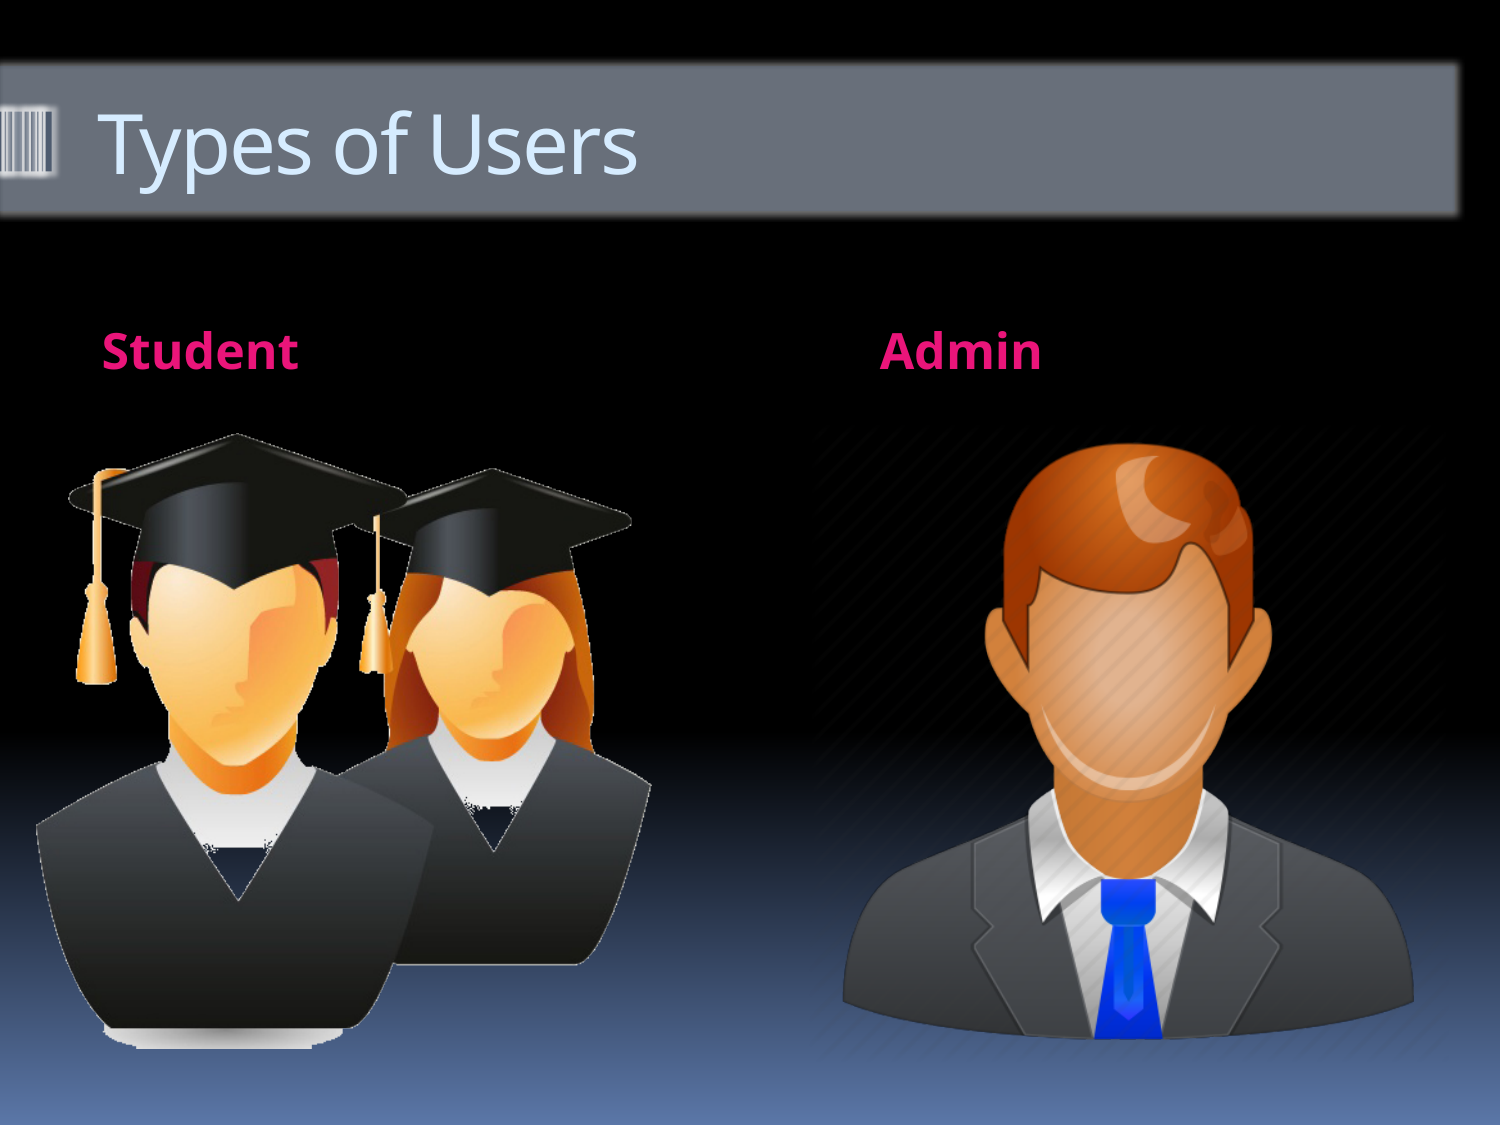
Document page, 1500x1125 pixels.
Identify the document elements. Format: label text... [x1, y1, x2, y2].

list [808, 421, 1449, 1063]
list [34, 433, 657, 1050]
list Student [75, 296, 738, 402]
title Types of Users [82, 83, 1358, 234]
list Admin [761, 296, 1425, 402]
